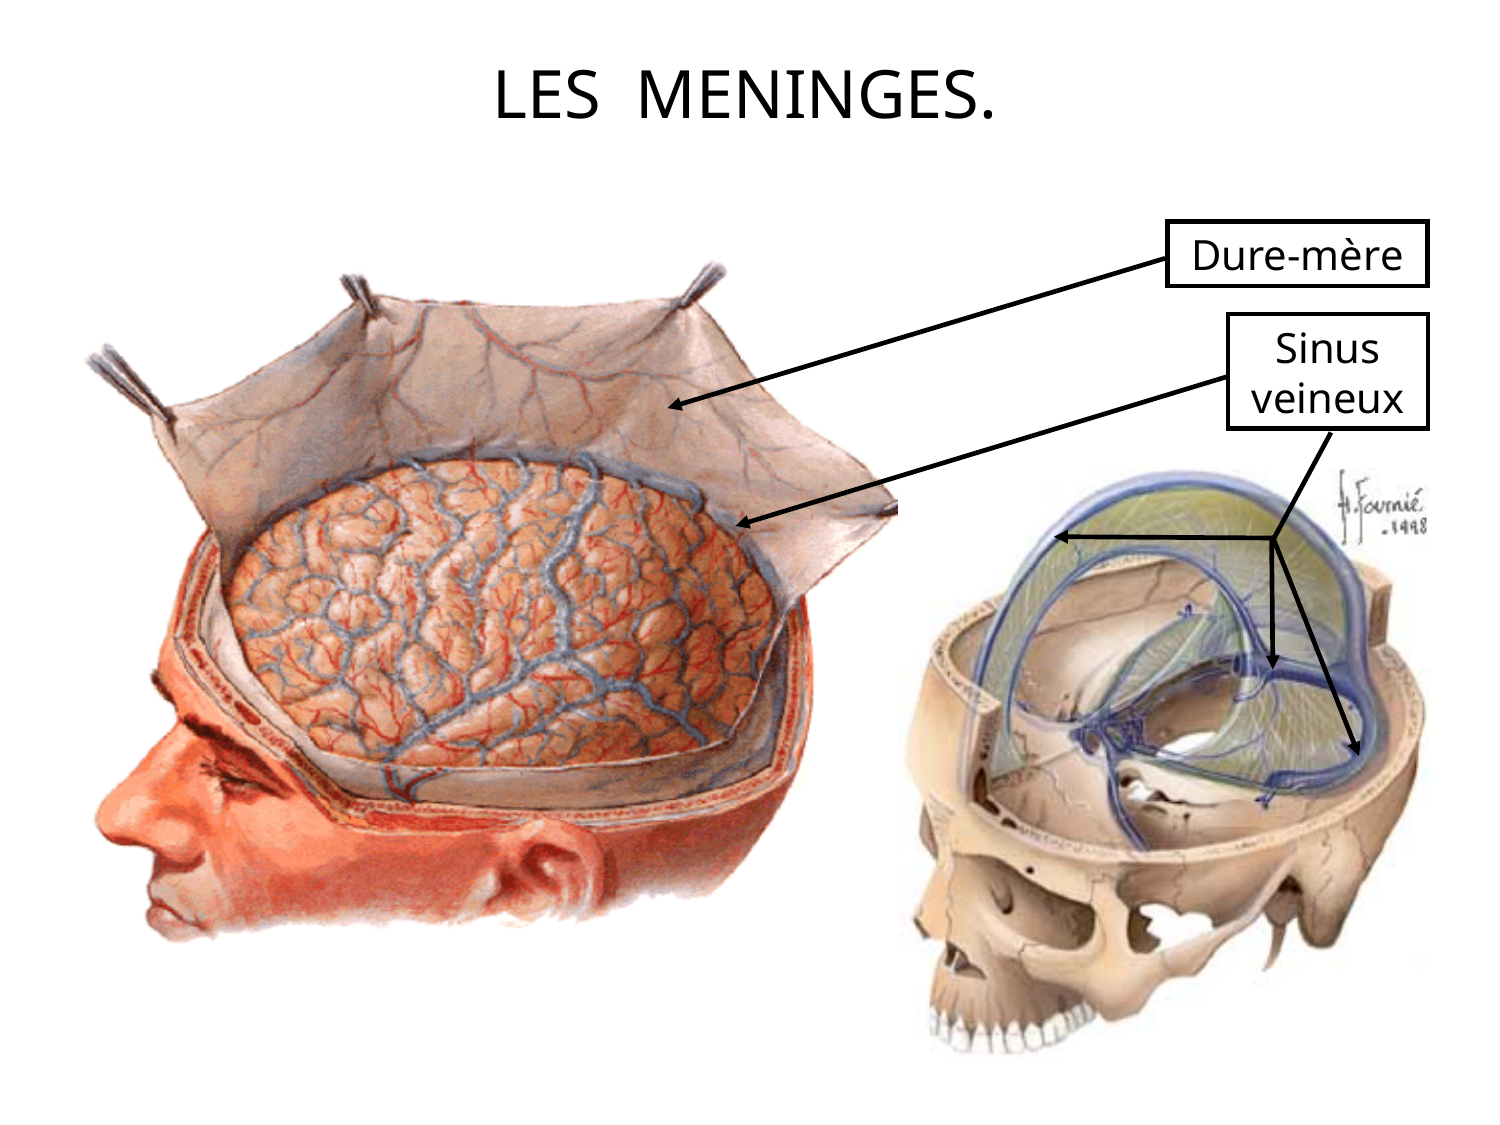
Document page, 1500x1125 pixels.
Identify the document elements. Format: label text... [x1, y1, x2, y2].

text_box Dure-mère [1167, 221, 1428, 287]
text_box LES MENINGES. [61, 44, 1431, 140]
picture [72, 225, 1433, 1061]
text_box Sinus veineux [1227, 313, 1429, 429]
